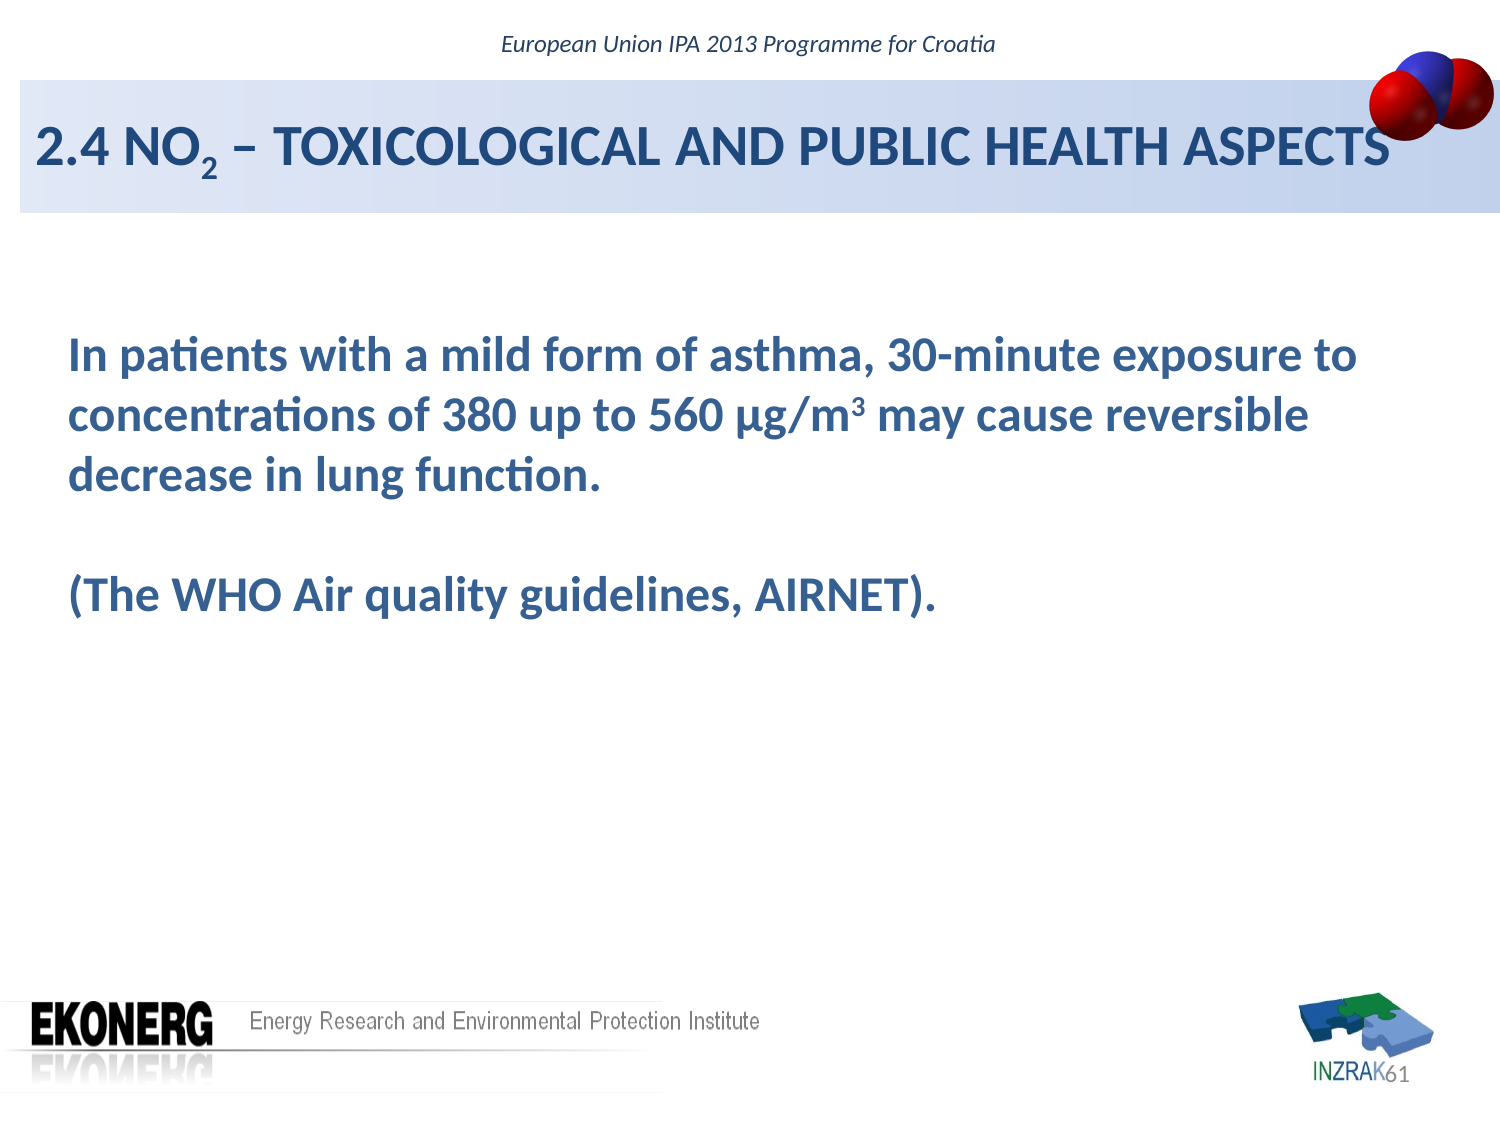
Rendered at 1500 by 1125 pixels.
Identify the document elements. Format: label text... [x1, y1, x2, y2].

text_box In patients with a mild form of asthma, 30-minute exposure to concentrations of 380 up to 560 μg/m3 may cause reversible decrease in lung function. (The WHO Air quality guidelines, AIRNET). [53, 314, 1459, 630]
picture [1298, 992, 1434, 1088]
title 2.4 NO2 – TOXICOLOGICAL AND PUBLIC HEALTH ASPECTS [20, 80, 1500, 213]
picture [0, 996, 783, 1095]
picture [1363, 44, 1500, 148]
text_box European Union IPA 2013 Programme for Croatia [0, 23, 1498, 71]
slide_number 61 [1074, 1042, 1425, 1103]
